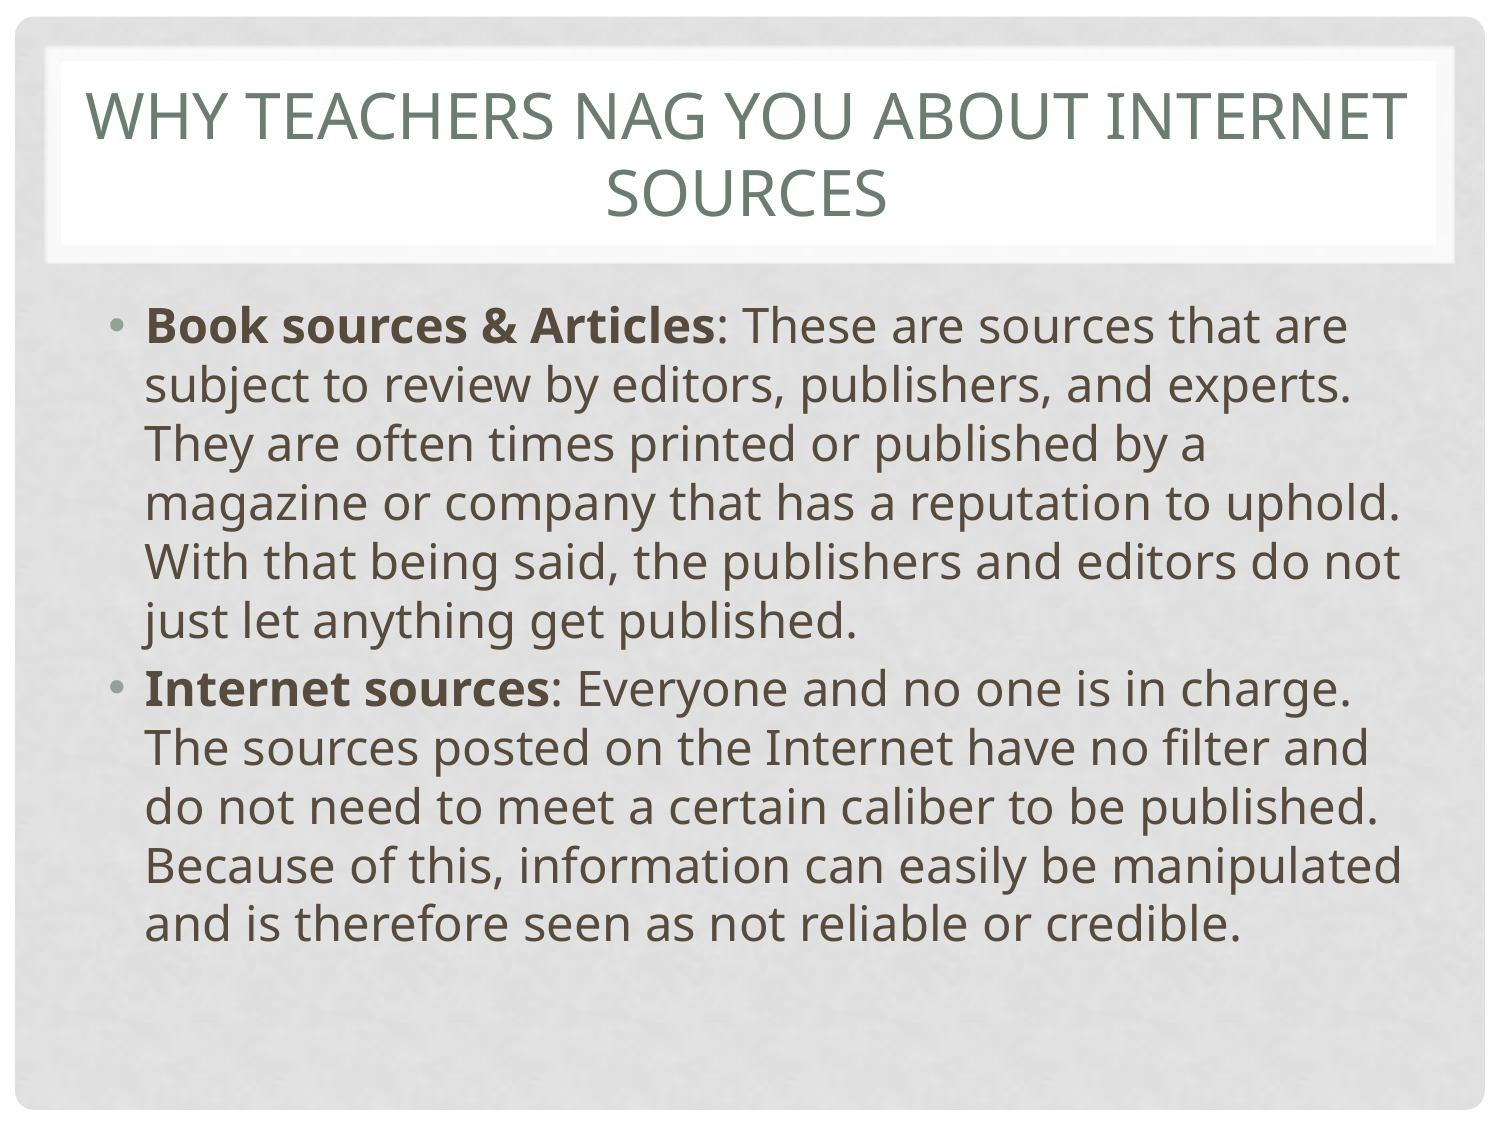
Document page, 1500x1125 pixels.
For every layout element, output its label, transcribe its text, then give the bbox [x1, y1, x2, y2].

title Why teachers nag you about Internet sources [69, 66, 1425, 238]
list Book sources & Articles: These are sources that are subject to review by editors, publishers, and experts. They are often times printed or published by a magazine or company that has a reputation to uphold. With that being said, the publishers and editors do not just let anything get published. Internet sources: Everyone and no one is in charge. The sources posted on the Internet have no filter and do not need to meet a certain caliber to be published. Because of this, information can easily be manipulated and is therefore seen as not reliable or credible. [75, 287, 1425, 1005]
